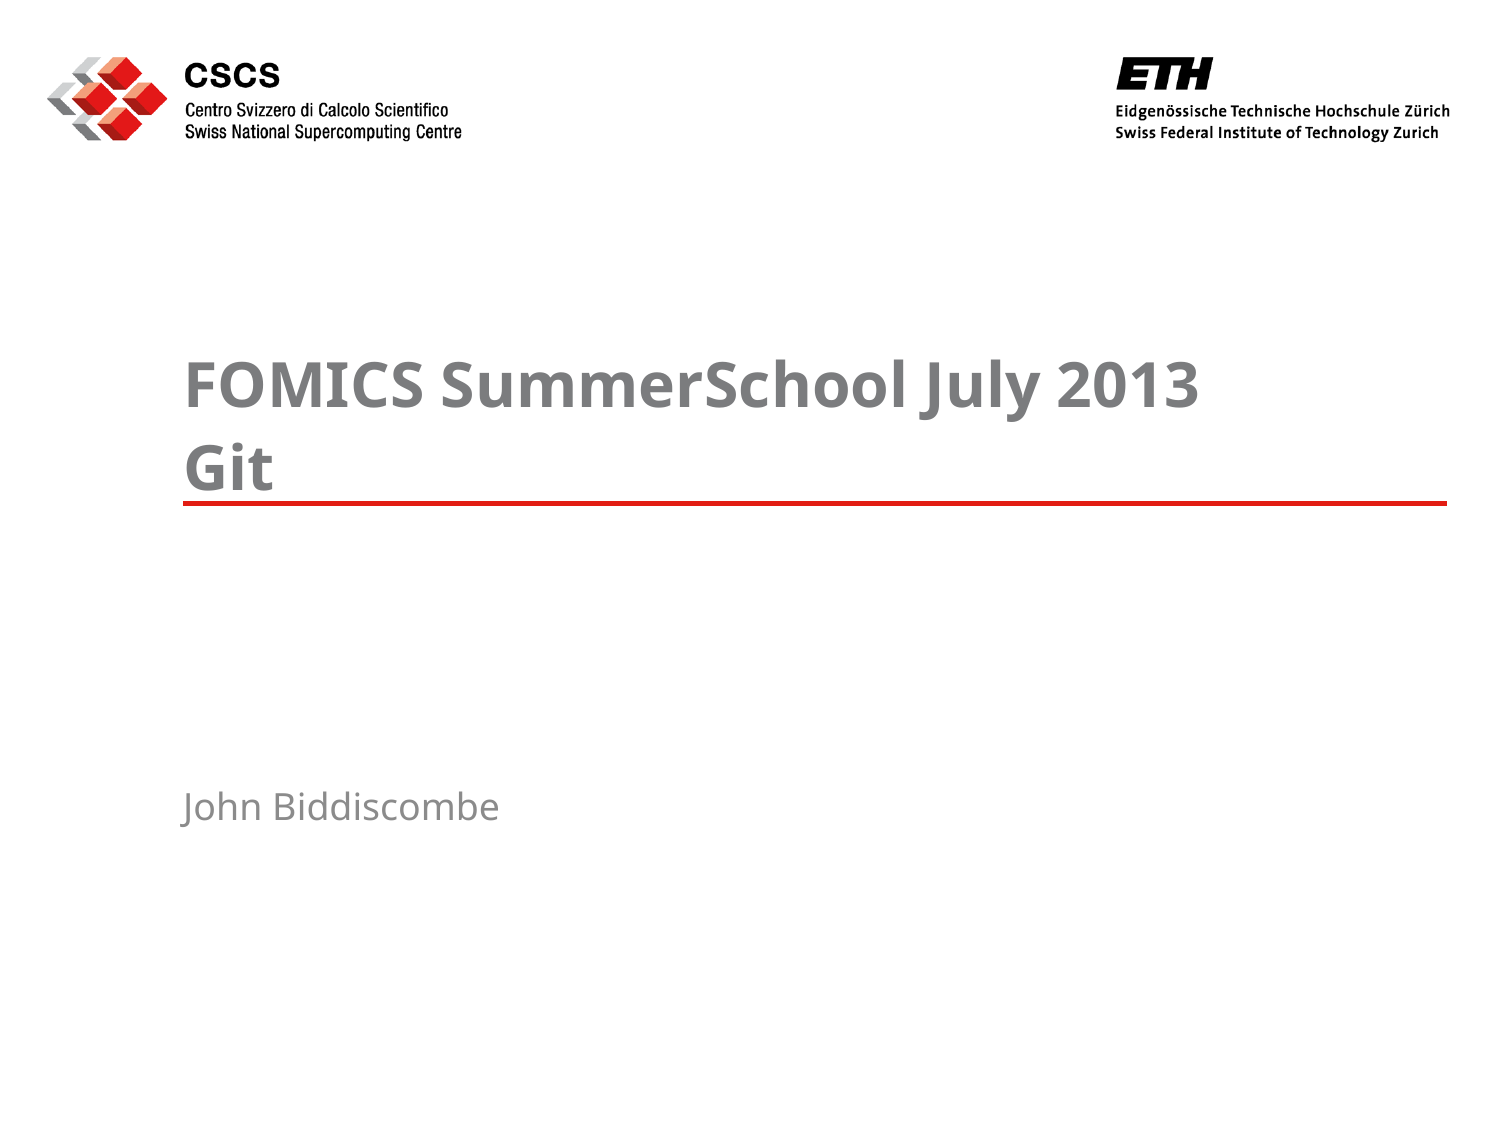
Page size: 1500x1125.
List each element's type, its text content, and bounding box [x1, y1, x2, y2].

picture [41, 51, 467, 147]
subtitle John Biddiscombe [183, 727, 1447, 1035]
title FOMICS SummerSchool July 2013 Git [183, 267, 1447, 504]
picture [1110, 51, 1455, 148]
